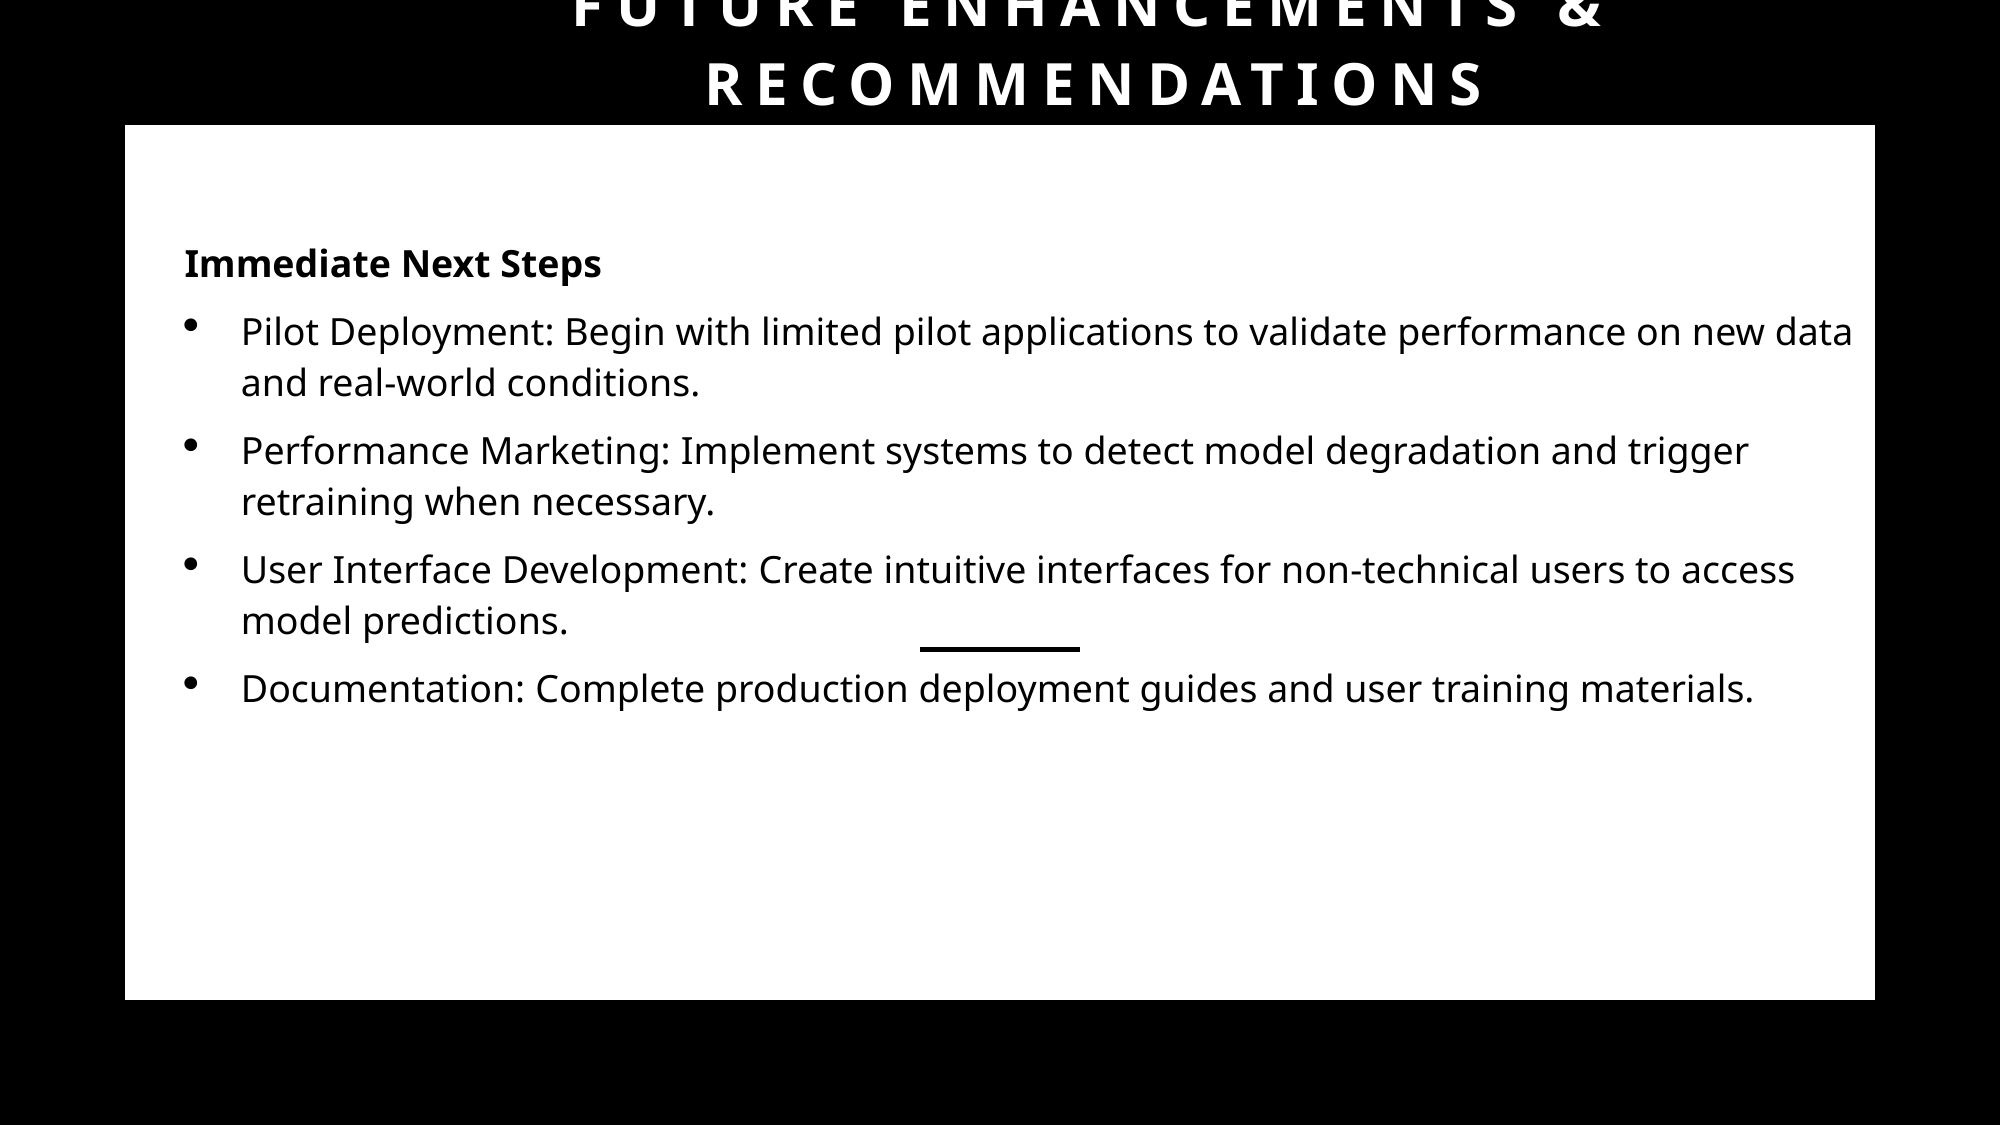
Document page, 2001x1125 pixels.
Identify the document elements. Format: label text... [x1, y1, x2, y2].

text_box Immediate Next Steps Pilot Deployment: Begin with limited pilot applications to validate performance on new data and real-world conditions. Performance Marketing: Implement systems to detect model degradation and trigger retraining when necessary. User Interface Development: Create intuitive interfaces for non-technical users to access model predictions. Documentation: Complete production deployment guides and user training materials. [169, 225, 1875, 718]
text_box [0, 0, 2000, 1125]
text_box [124, 124, 1876, 1001]
title Future enhancements & recommendations [218, 12, 1969, 125]
